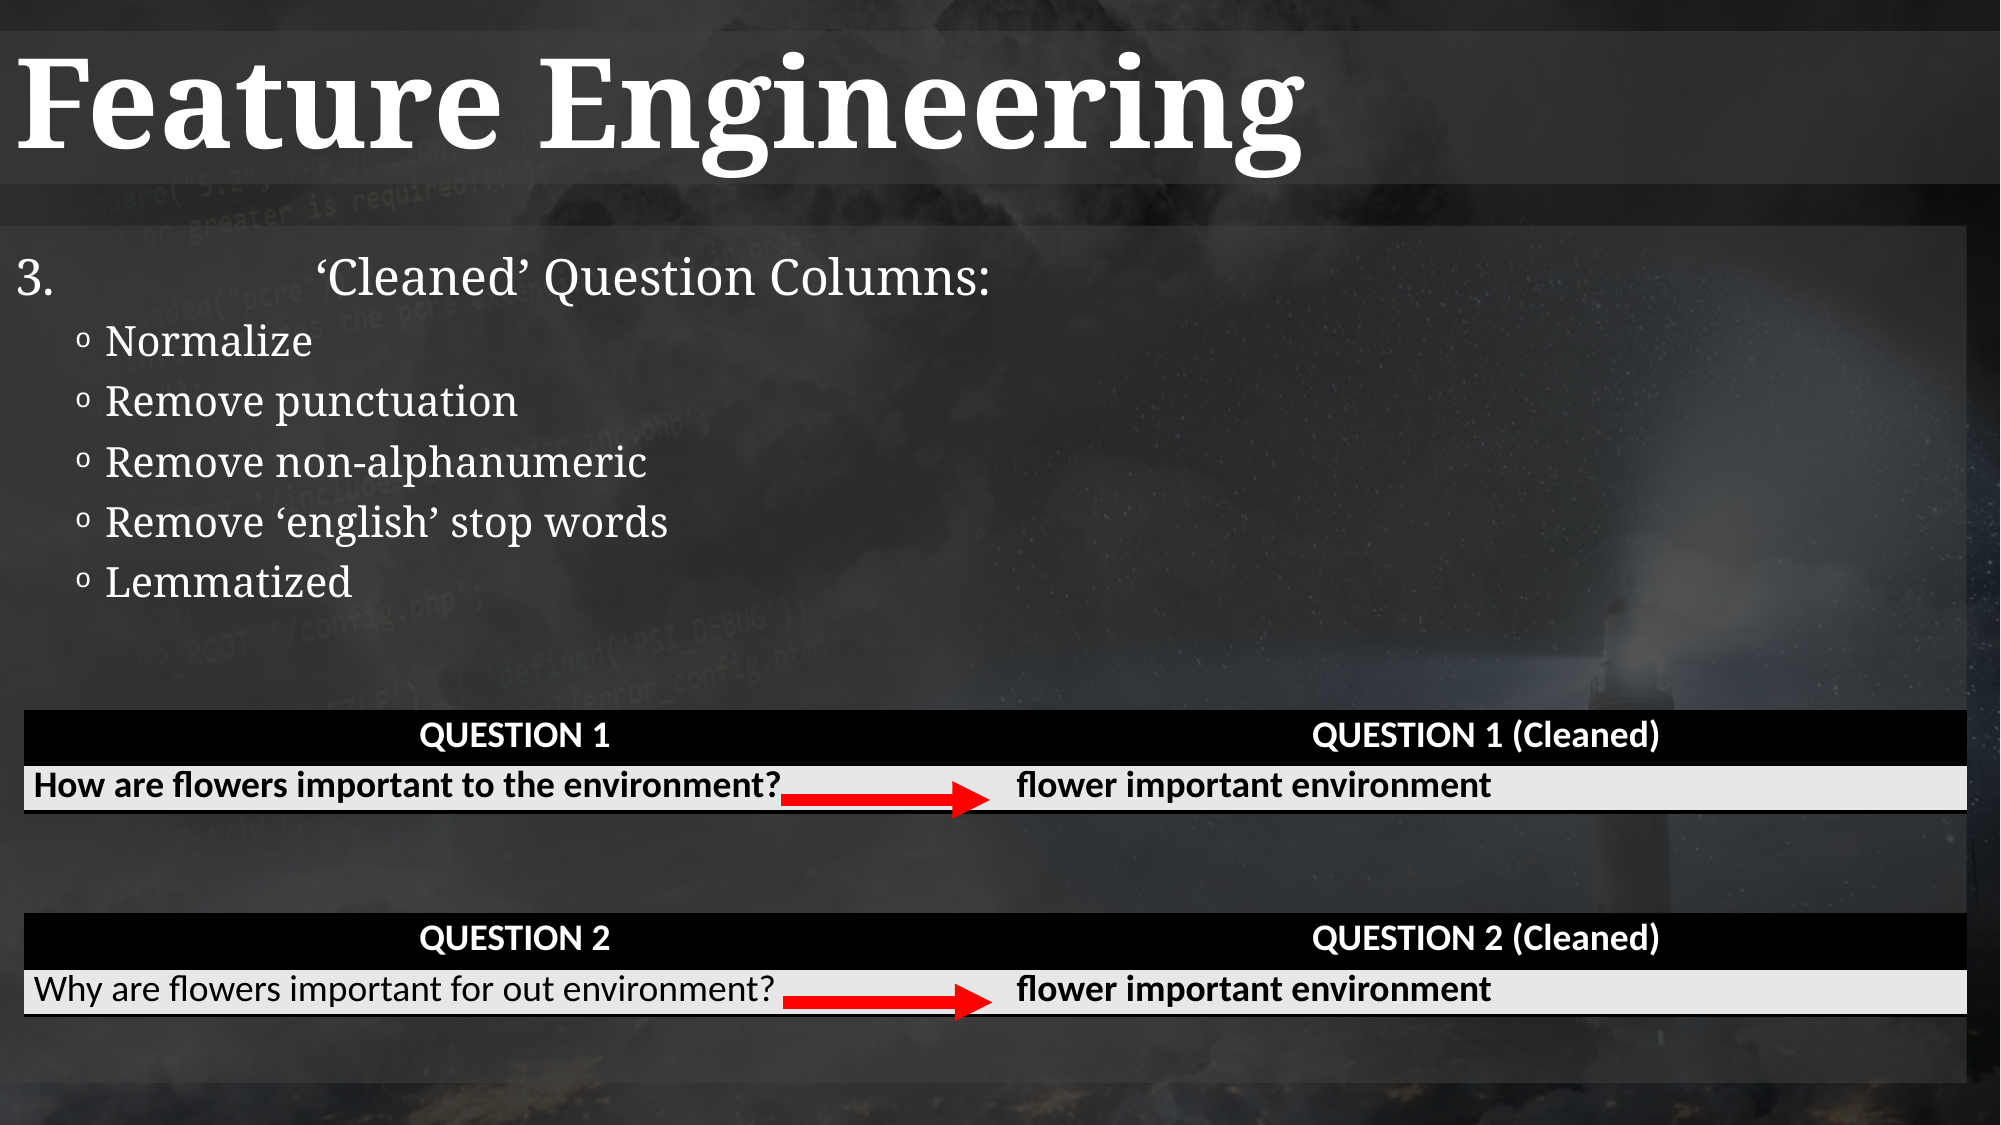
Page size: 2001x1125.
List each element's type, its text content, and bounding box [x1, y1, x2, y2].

table_cell Why are flowers important for out environment? [24, 970, 1007, 1014]
table_cell flower important environment [1007, 970, 1967, 1014]
table_cell How are flowers important to the environment? [24, 766, 1007, 810]
table_cell flower important environment [1007, 766, 1967, 810]
picture [0, 0, 2001, 1125]
title Feature Engineering [0, 31, 2000, 184]
table_header QUESTION 2 (Cleaned) [1007, 917, 1967, 966]
table_header QUESTION 1 [24, 714, 1007, 763]
list 3. ‘Cleaned’ Question Columns: Normalize Remove punctuation Remove non-alphanumeric Remove ‘english’ stop words Lemmatized [0, 225, 1967, 1084]
table_header QUESTION 2 [24, 917, 1007, 966]
table_header QUESTION 1 (Cleaned) [1007, 714, 1967, 763]
